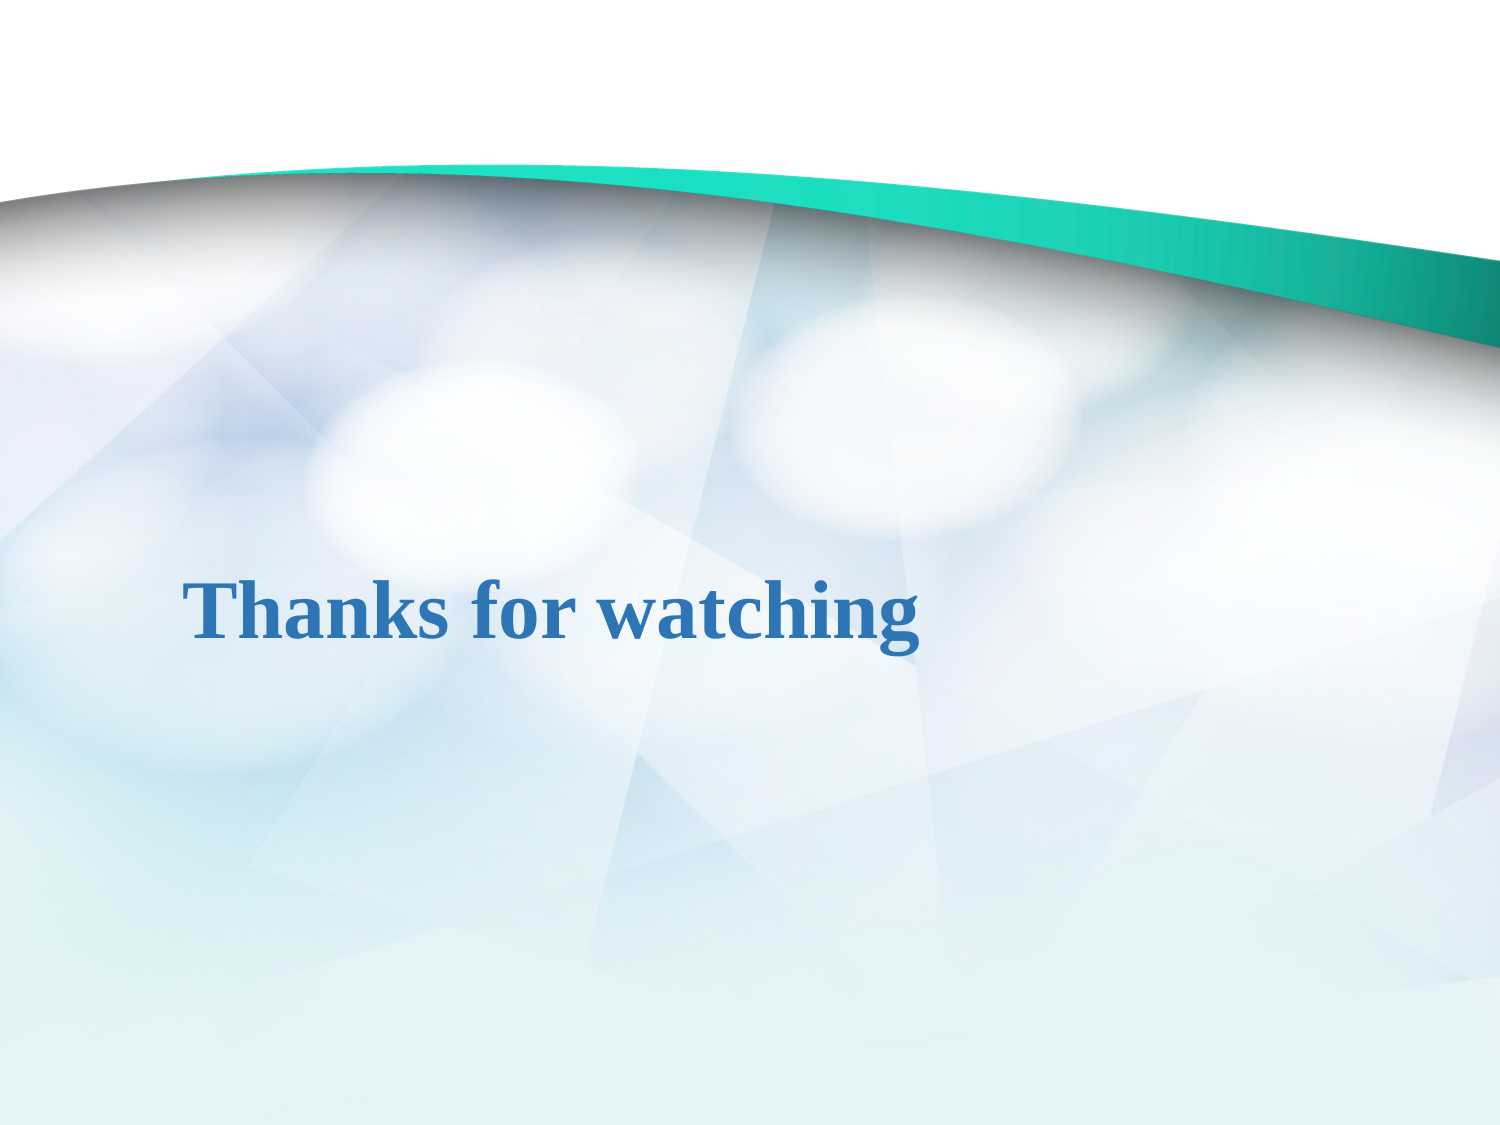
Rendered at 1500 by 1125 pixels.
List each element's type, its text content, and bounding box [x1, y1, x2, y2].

text_box Thanks for watching [167, 548, 1084, 663]
picture [0, 0, 1500, 1125]
